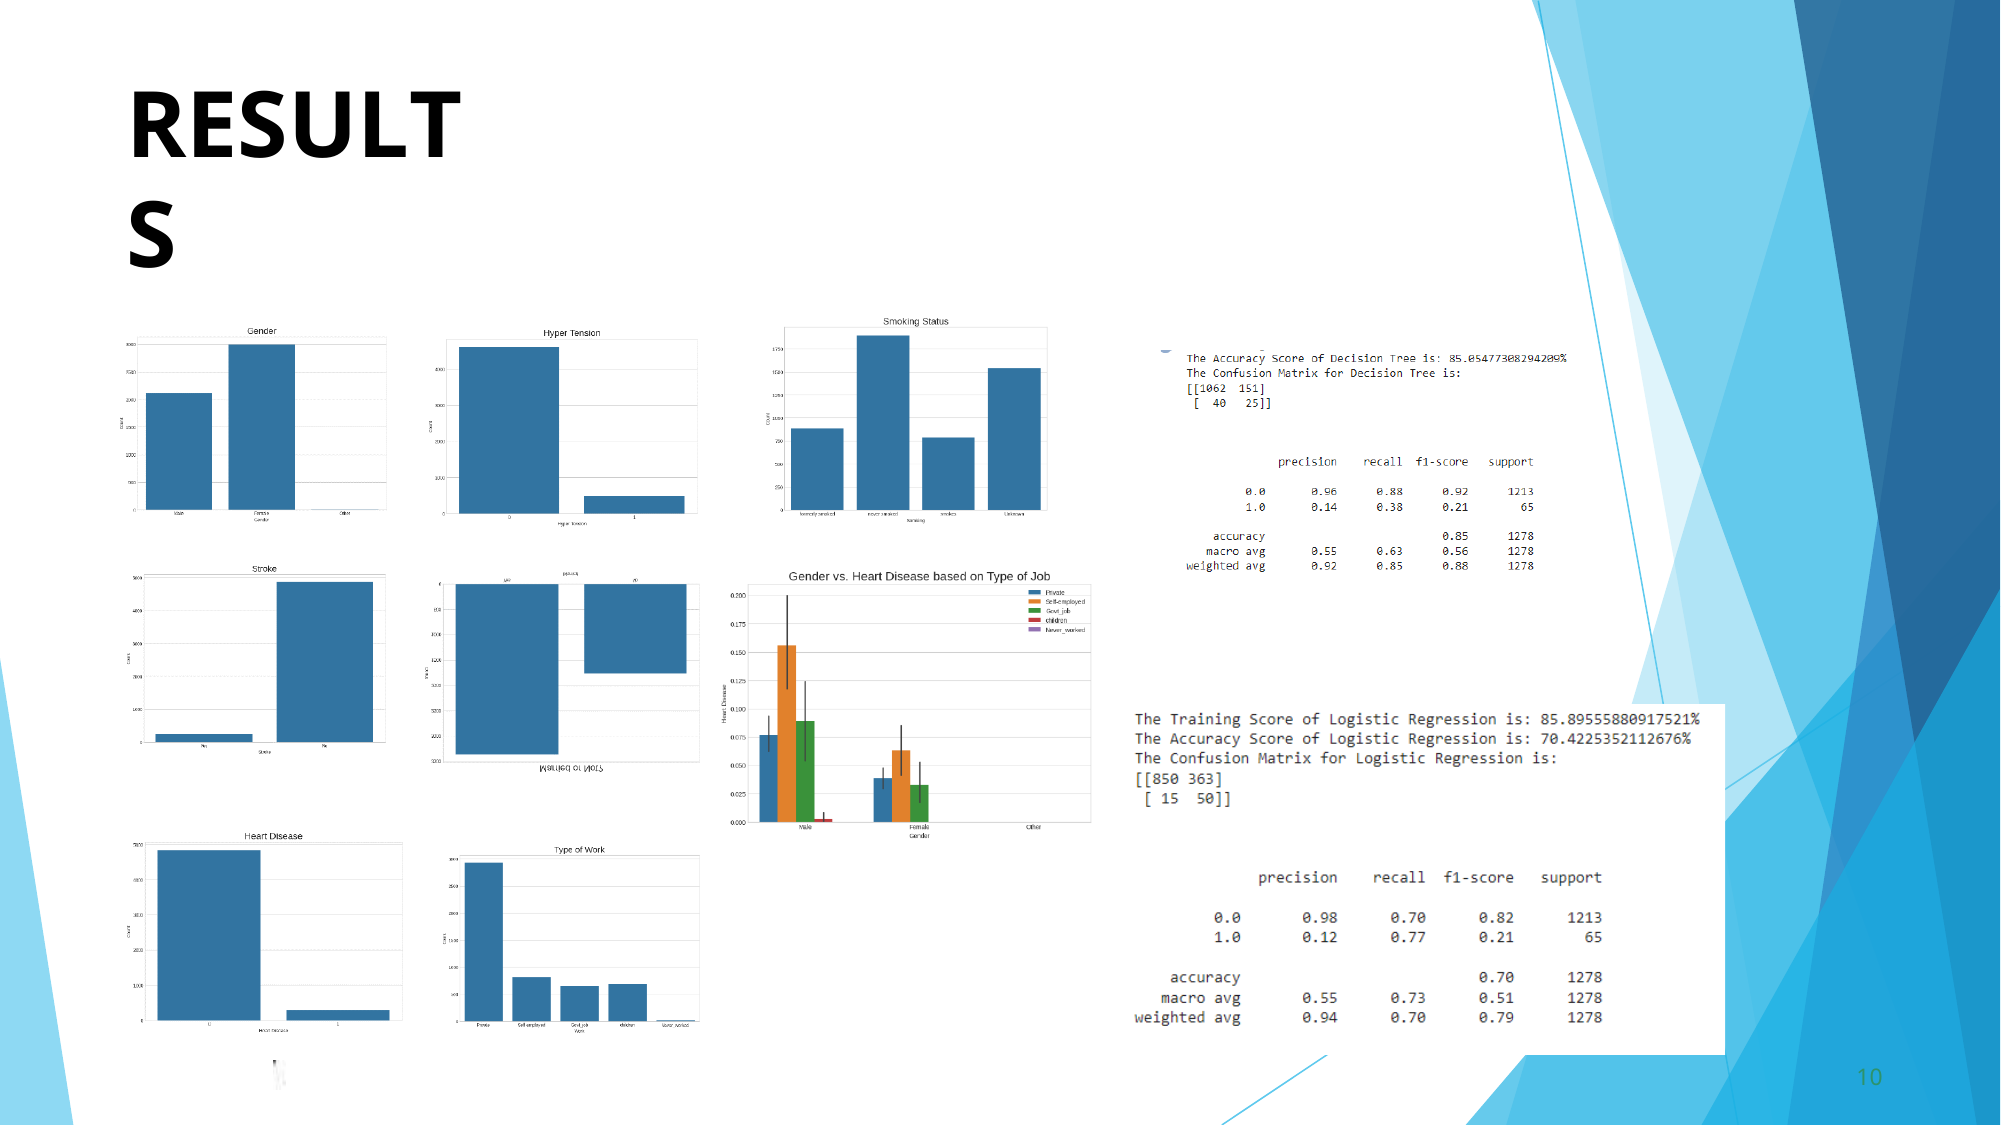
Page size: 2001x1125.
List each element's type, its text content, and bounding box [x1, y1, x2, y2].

picture [424, 326, 701, 529]
picture [1124, 704, 1726, 1055]
picture [123, 562, 388, 757]
title RESULTS [123, 63, 500, 286]
picture [115, 324, 389, 526]
picture [273, 1060, 287, 1091]
picture [762, 313, 1051, 526]
text_box 10 [1849, 1061, 1888, 1095]
picture [123, 829, 405, 1037]
picture [717, 566, 1095, 844]
picture [1160, 349, 1579, 601]
picture [439, 842, 703, 1037]
picture [420, 568, 703, 776]
